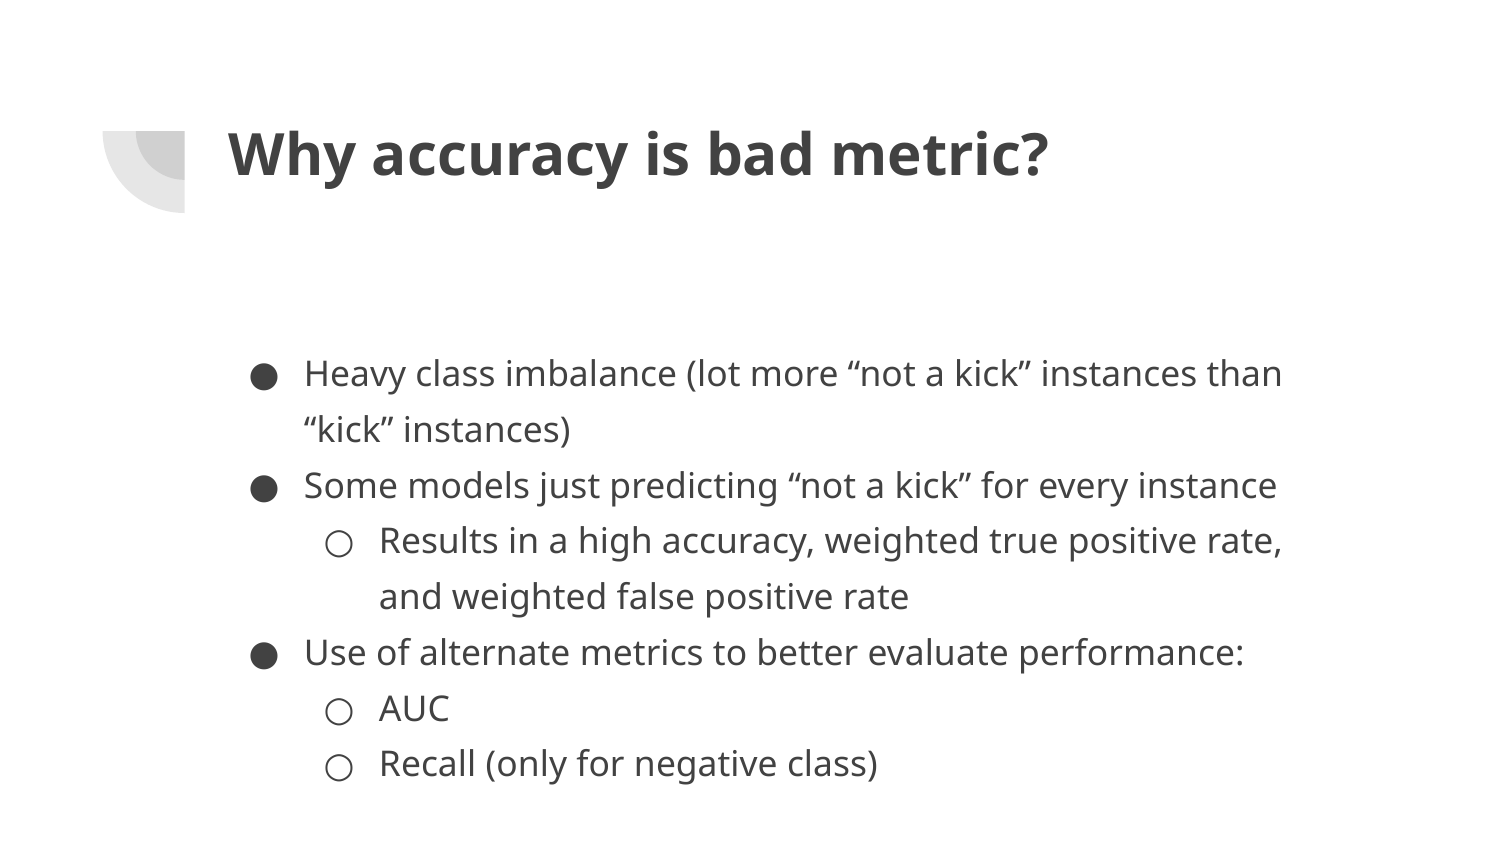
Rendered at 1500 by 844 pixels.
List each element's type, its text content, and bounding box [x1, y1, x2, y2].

list Heavy class imbalance (lot more “not a kick” instances than “kick” instances) Some models just predicting “not a kick” for every instance Results in a high accuracy, weighted true positive rate, and weighted false positive rate Use of alternate metrics to better evaluate performance: AUC Recall (only for negative class) [213, 326, 1368, 844]
title Why accuracy is bad metric? [213, 98, 1368, 263]
